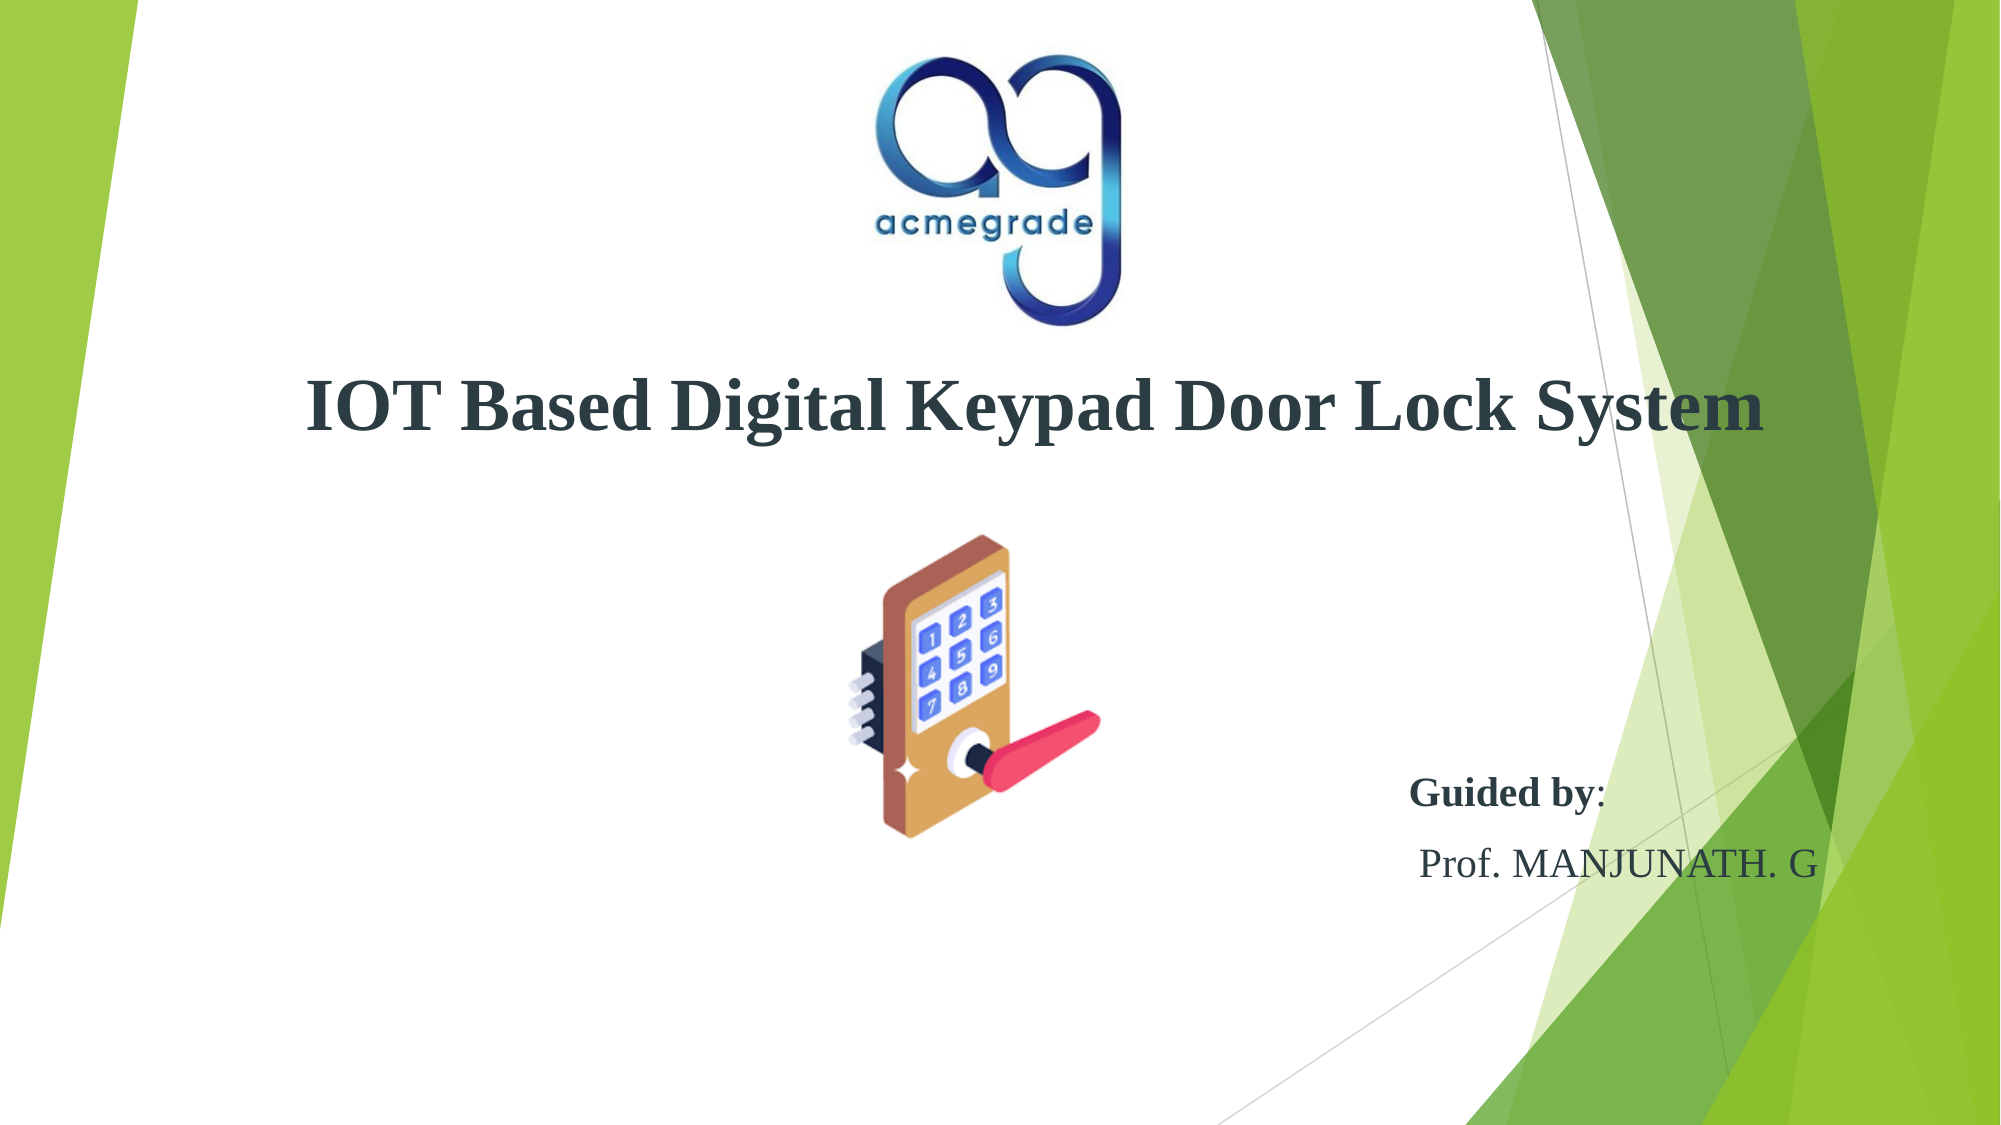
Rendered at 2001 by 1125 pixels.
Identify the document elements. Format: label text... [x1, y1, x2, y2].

text_box [0, 0, 2000, 75]
picture [866, 45, 1124, 333]
text_box [68, 75, 861, 214]
subtitle Guided by: Prof. MANJUNATH. G [1393, 686, 1858, 909]
picture [798, 510, 1151, 863]
text_box IOT Based Digital Keypad Door Lock System [151, 348, 1901, 497]
text_box [1128, 75, 1882, 214]
